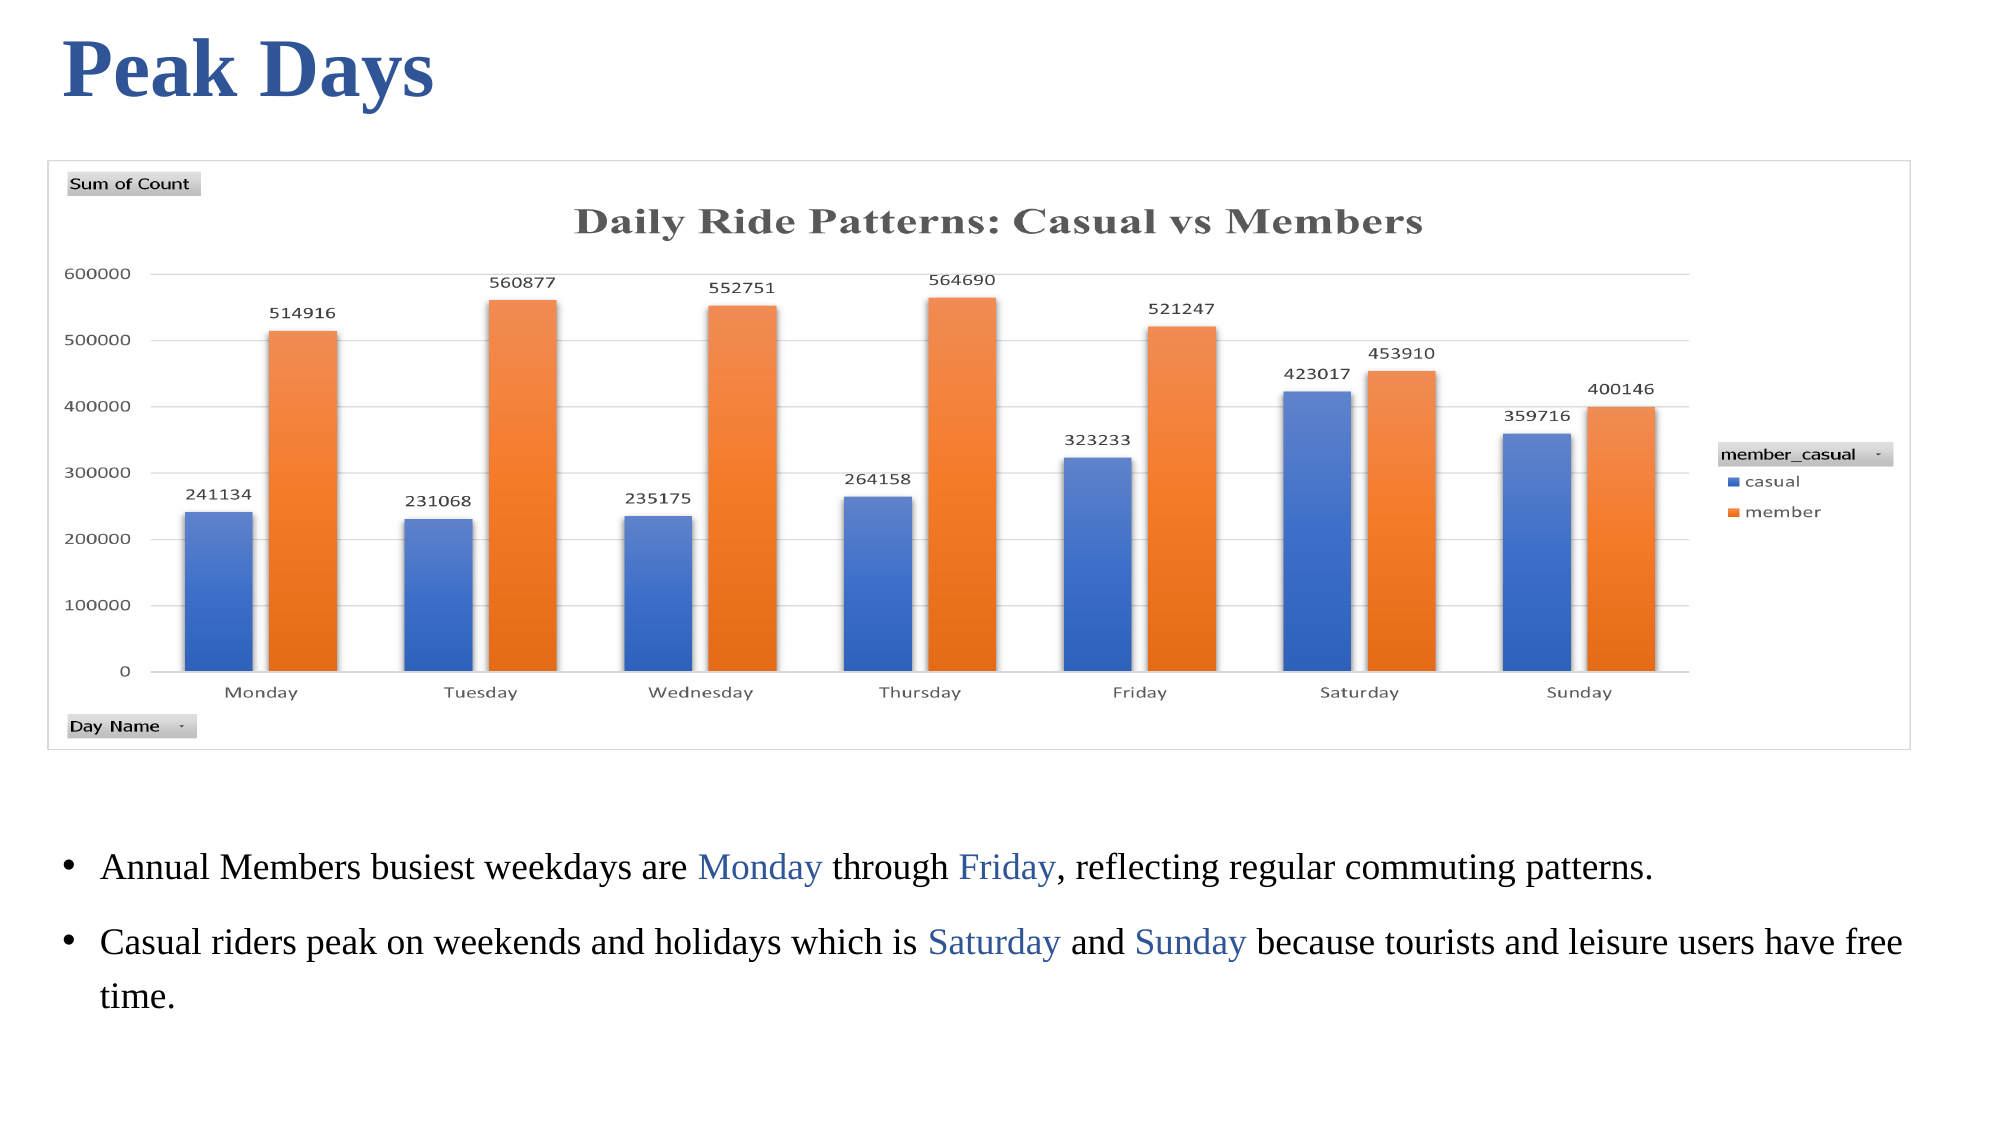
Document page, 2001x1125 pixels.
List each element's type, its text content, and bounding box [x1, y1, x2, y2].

list Annual Members busiest weekdays are Monday through Friday, reflecting regular commuting patterns. Casual riders peak on weekends and holidays which is Saturday and Sunday because tourists and leisure users have free time. [47, 825, 1959, 1079]
title Peak Days [47, 16, 518, 123]
picture [47, 160, 1911, 750]
